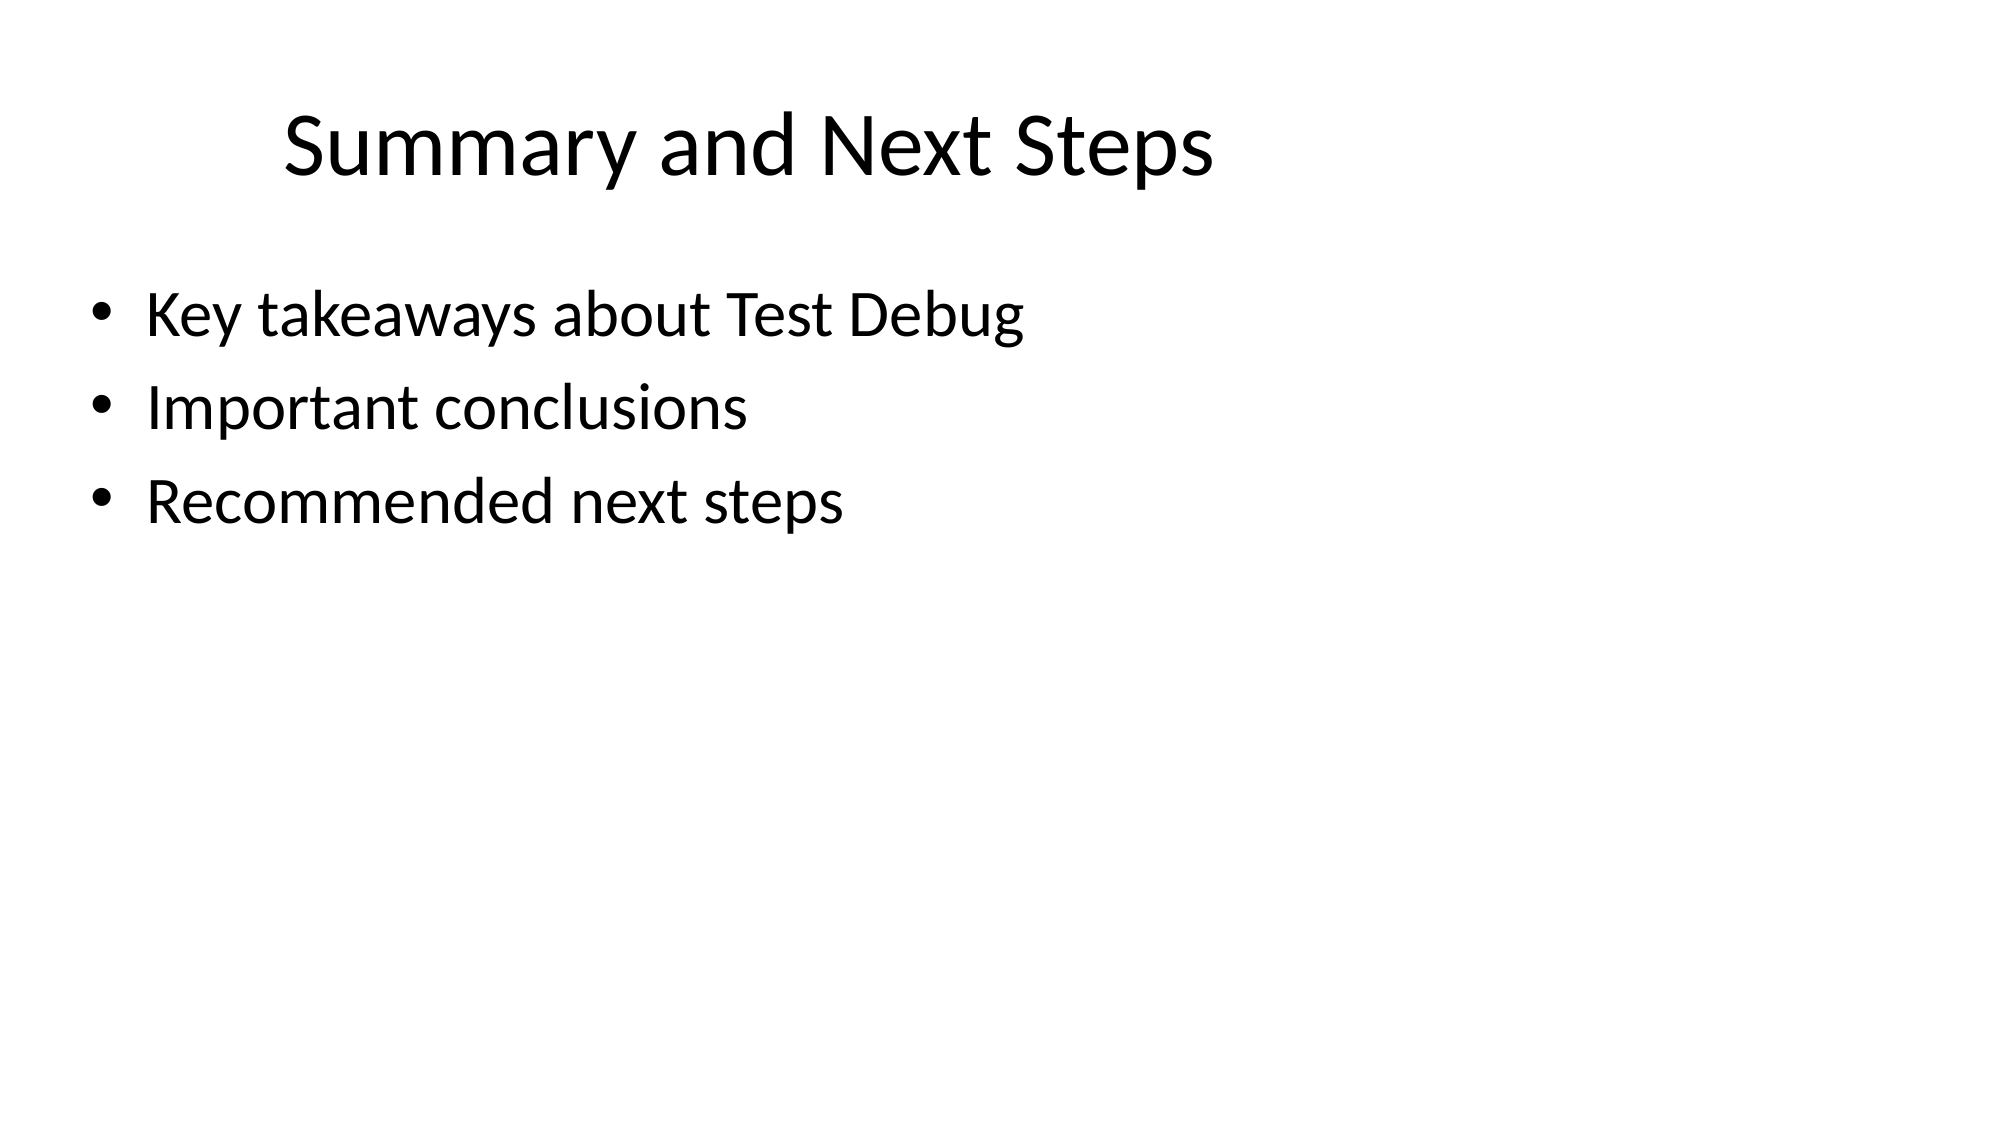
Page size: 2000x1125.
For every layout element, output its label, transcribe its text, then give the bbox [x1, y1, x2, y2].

title Summary and Next Steps [75, 45, 1425, 233]
list Key takeaways about Test Debug Important conclusions Recommended next steps [75, 262, 1425, 1005]
